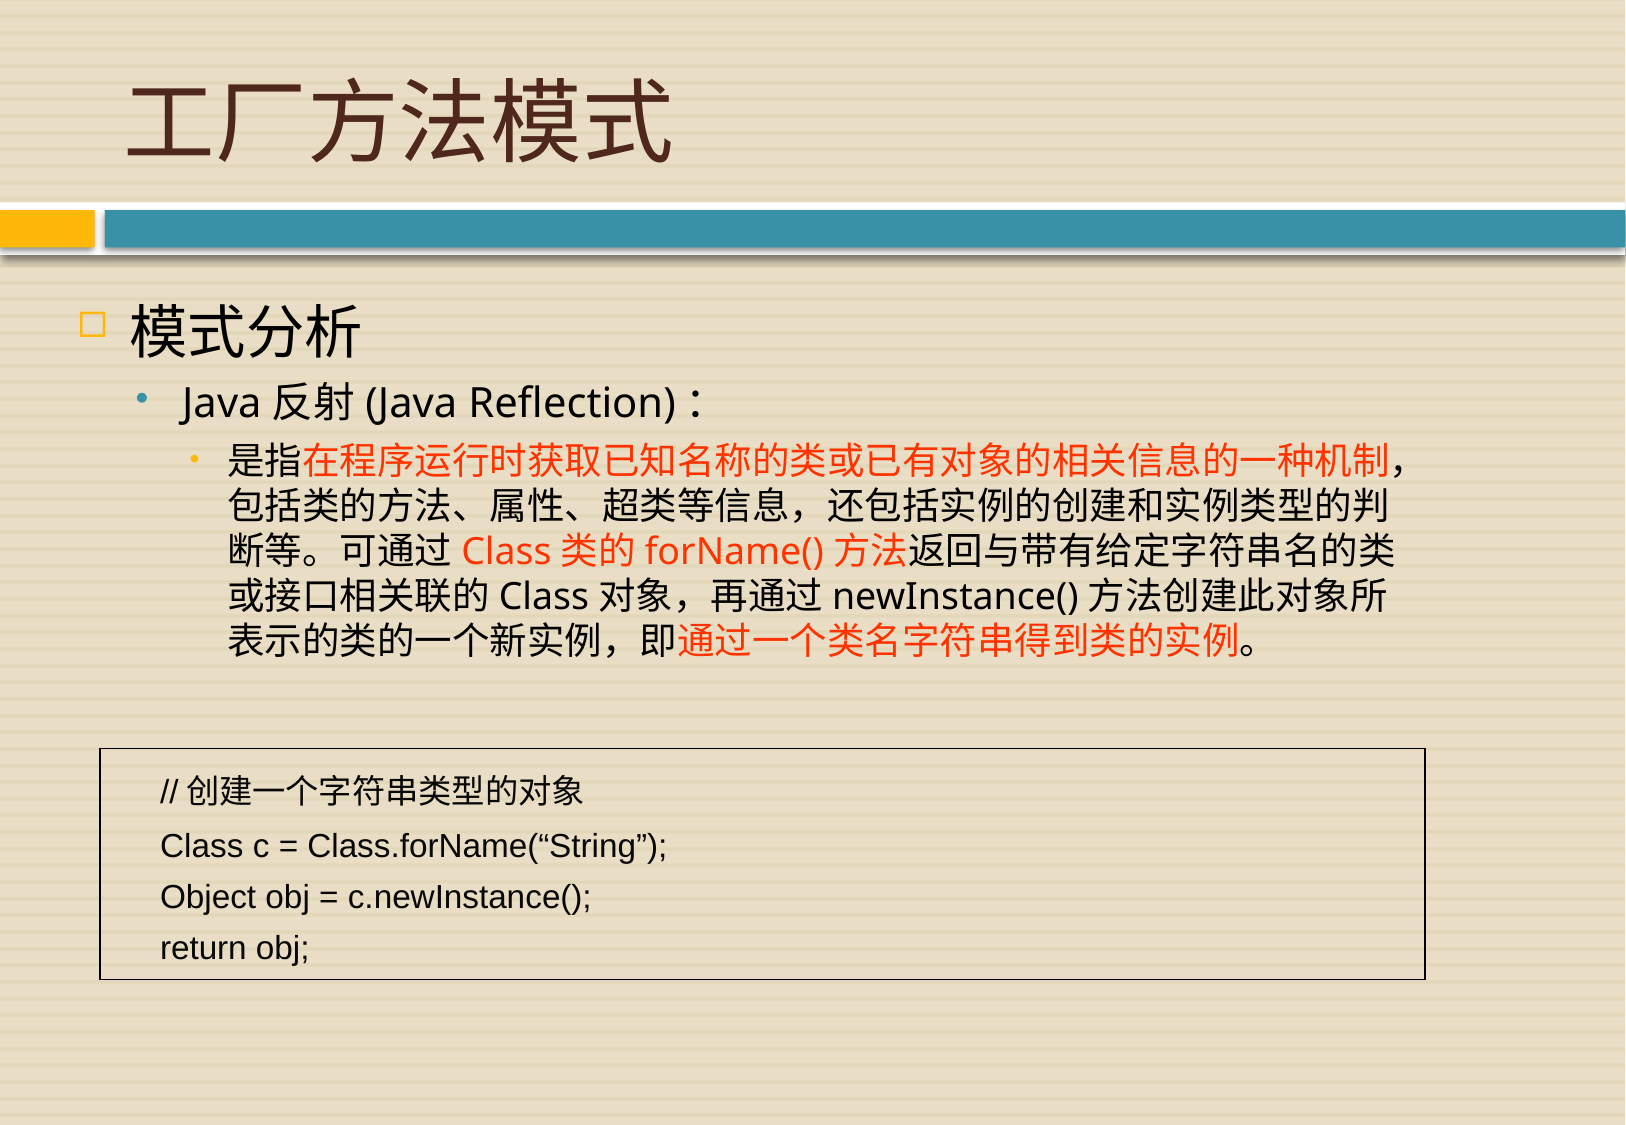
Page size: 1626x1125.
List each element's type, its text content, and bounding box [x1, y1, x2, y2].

table_header //创建一个字符串类型的对象 Class c = Class.forName(“String”); Object obj = c.newInstance(); return obj; [101, 749, 1424, 979]
title 工厂方法模式 [108, 37, 1558, 200]
text_box 模式分析 Java反射(Java Reflection)： 是指在程序运行时获取已知名称的类或已有对象的相关信息的一种机制，包括类的方法、属性、超类等信息，还包括实例的创建和实例类型的判断等。可通过Class类的forName()方法返回与带有给定字符串名的类或接口相关联的Class对象，再通过newInstance()方法创建此对象所表示的类的一个新实例，即通过一个类名字符串得到类的实例。 [62, 287, 1425, 963]
